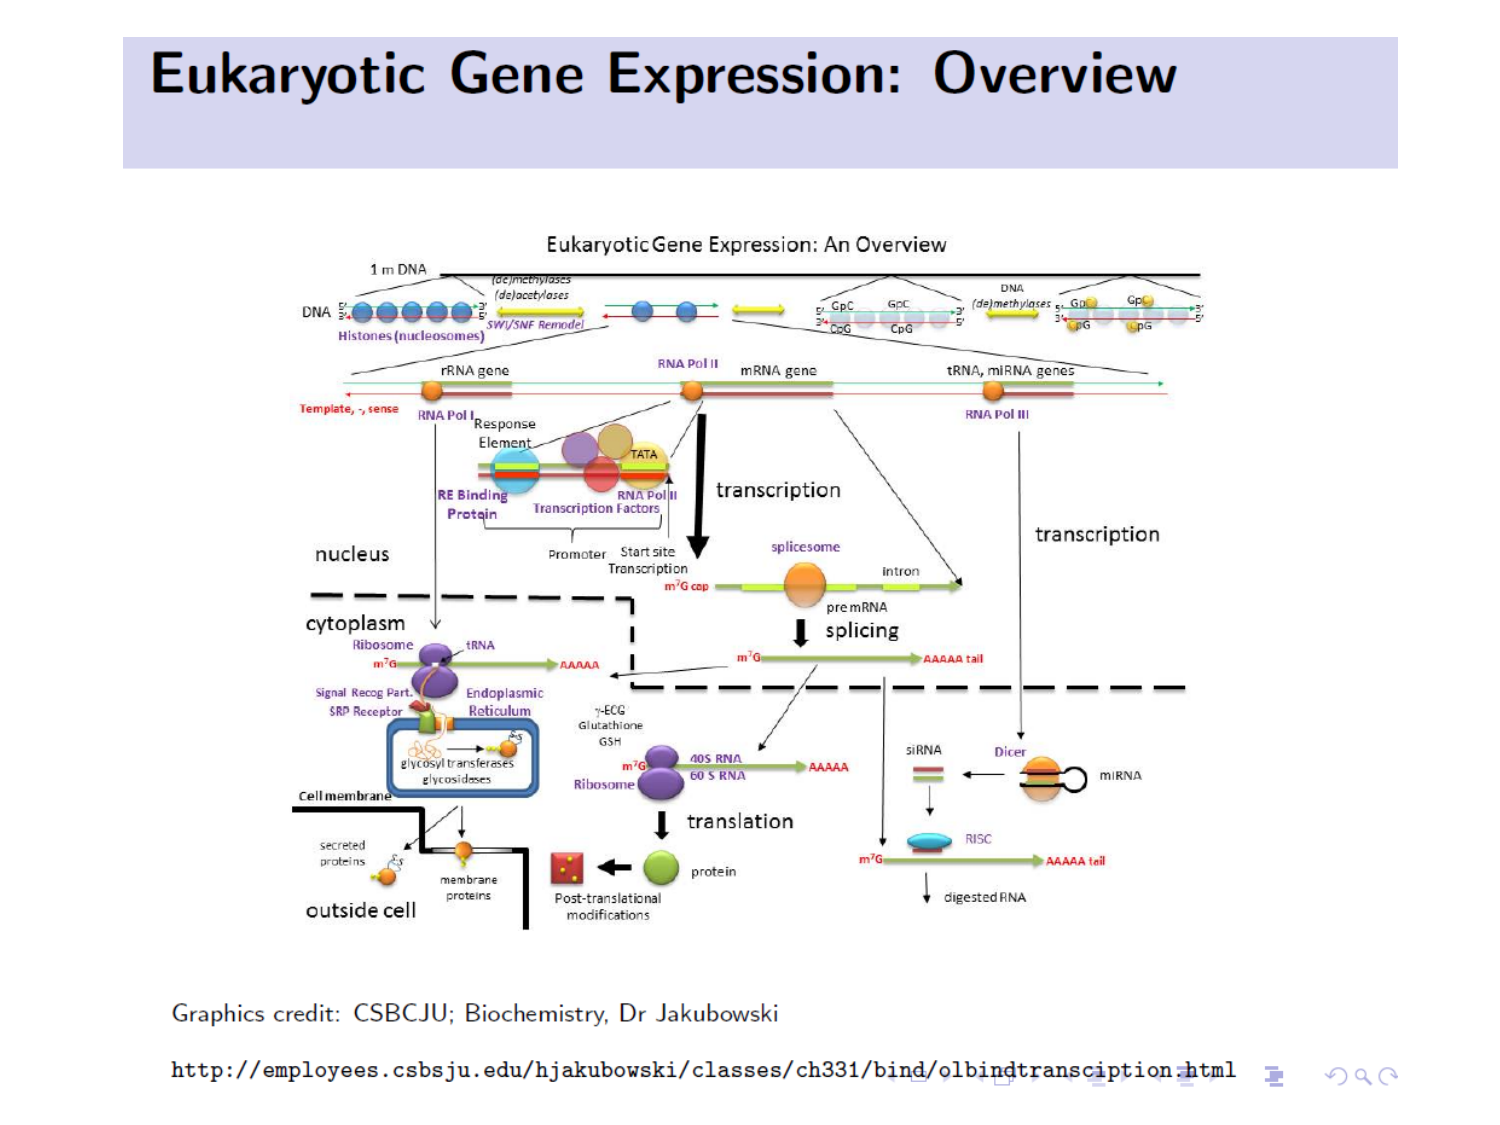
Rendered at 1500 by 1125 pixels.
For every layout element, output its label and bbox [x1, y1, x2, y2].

picture [123, 37, 1398, 1088]
